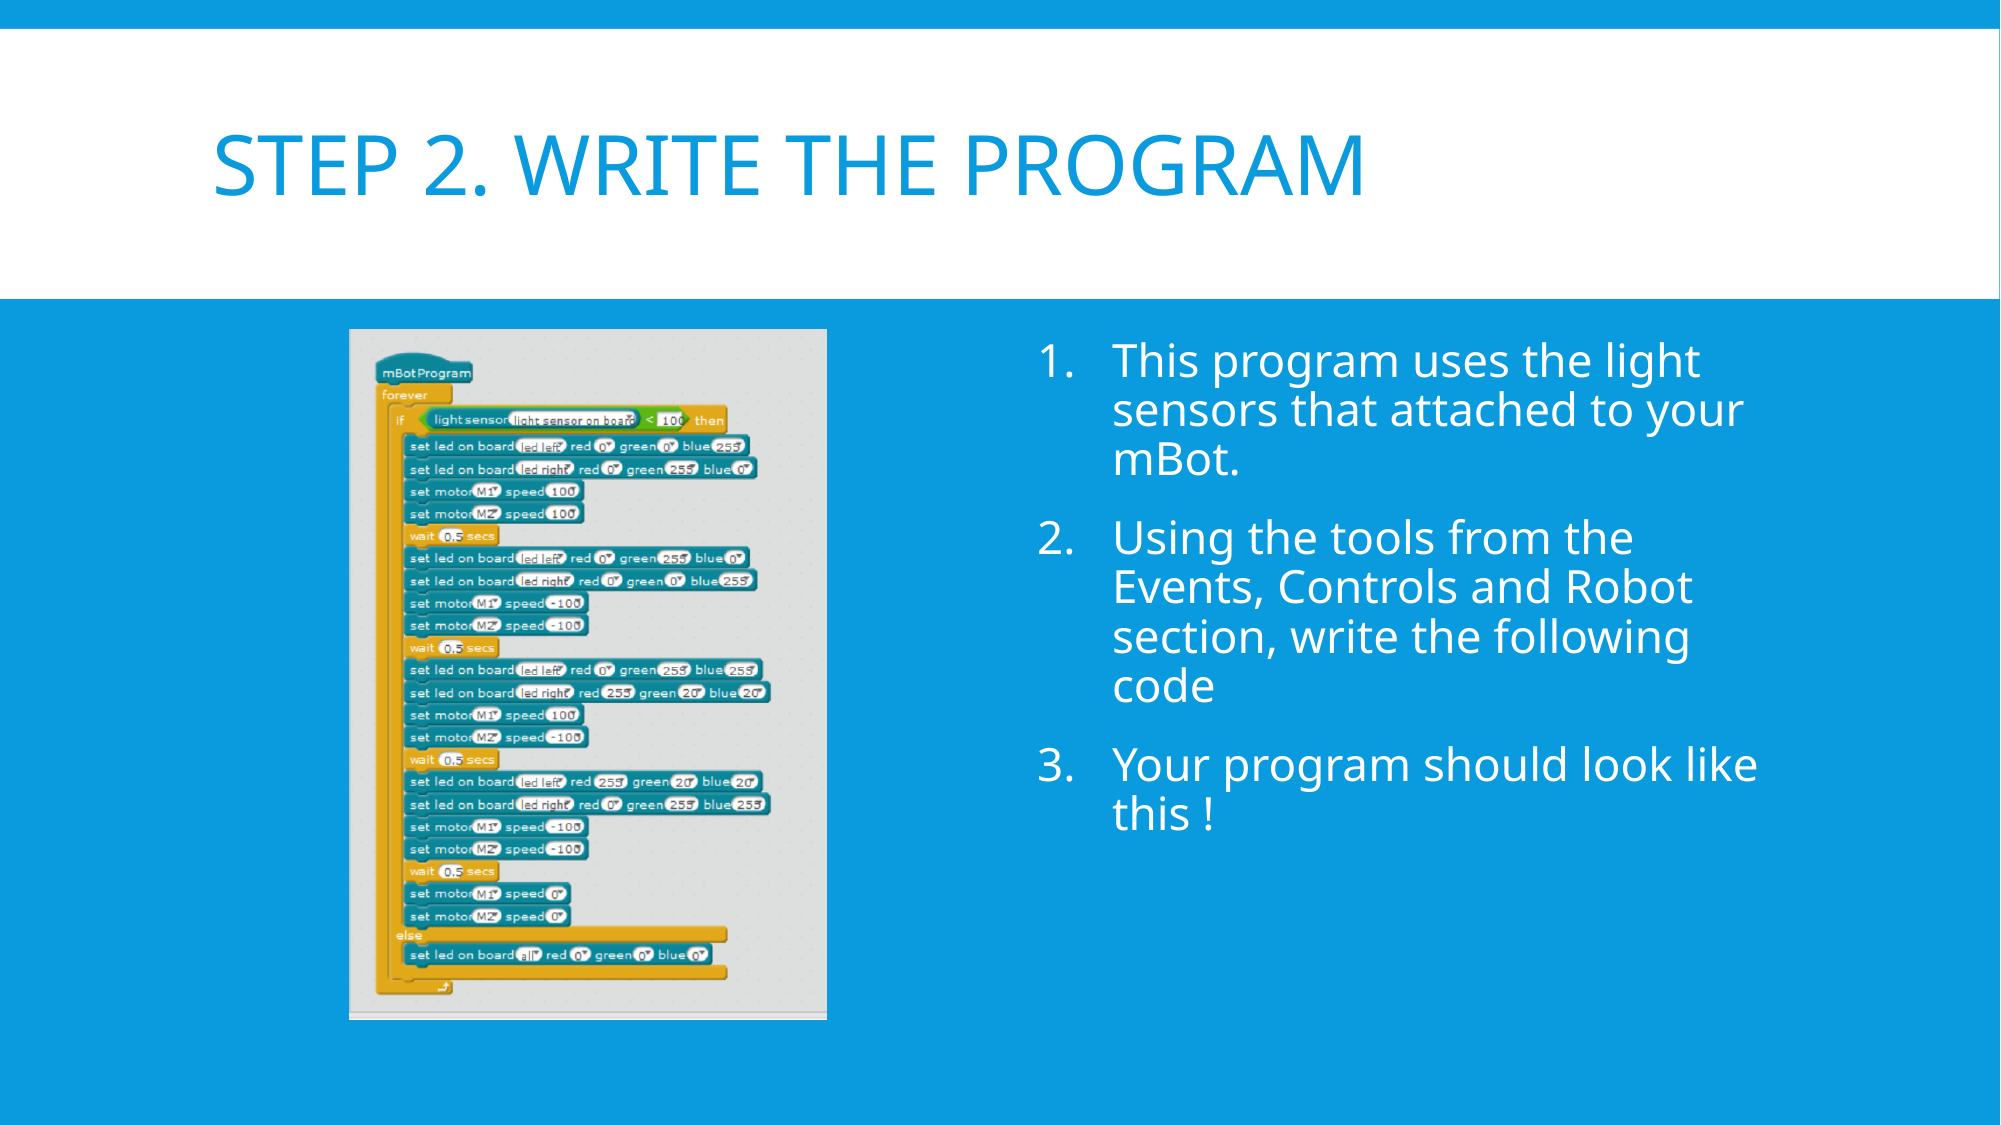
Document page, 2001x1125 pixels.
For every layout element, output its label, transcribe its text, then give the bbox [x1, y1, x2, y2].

list This program uses the light sensors that attached to your mBot. Using the tools from the Events, Controls and Robot section, write the following code Your program should look like this ! [1022, 329, 1803, 1020]
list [348, 329, 827, 1021]
title STEP 2. WRITE the Program [197, 46, 1803, 295]
